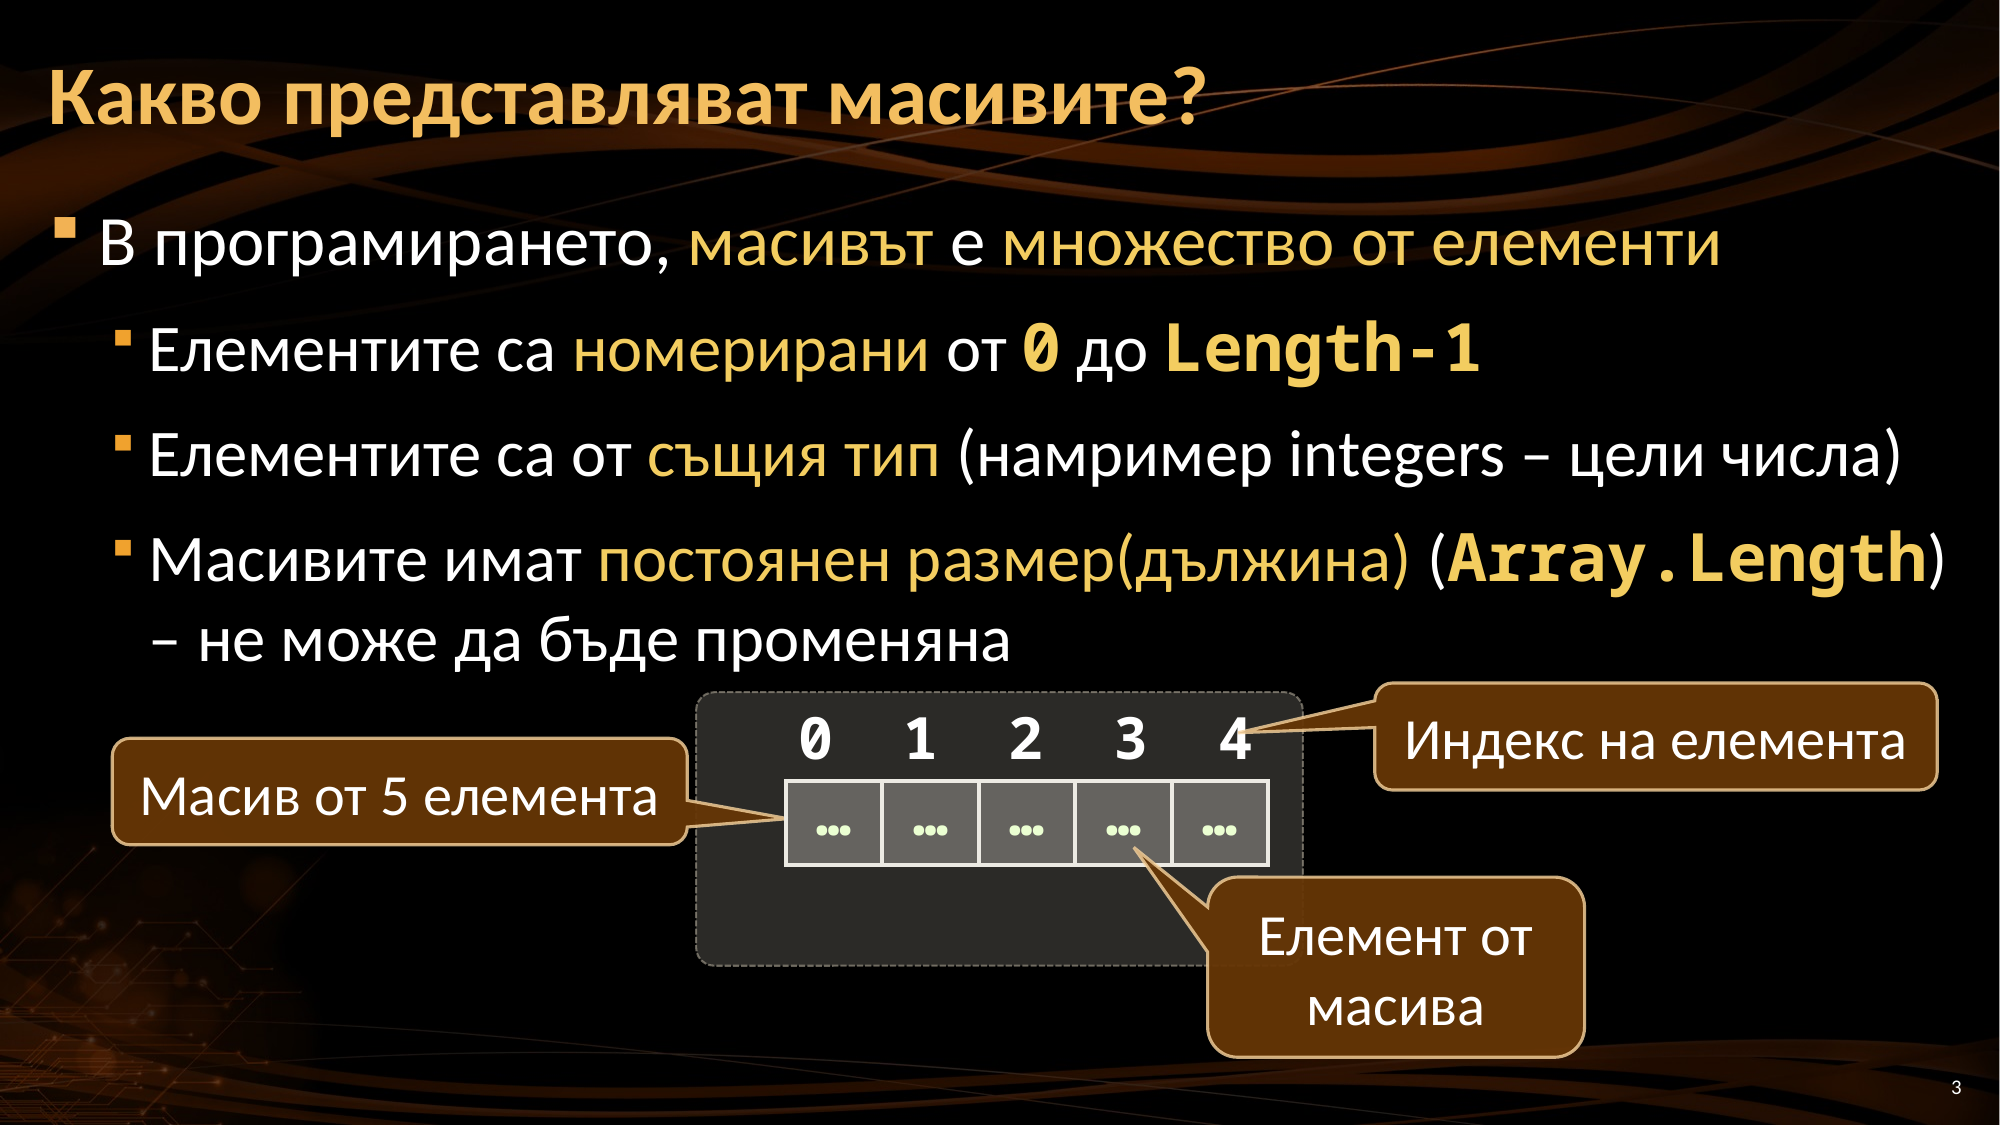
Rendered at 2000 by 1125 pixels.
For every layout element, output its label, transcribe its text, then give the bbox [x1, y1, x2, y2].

slide_number 3 [1897, 1070, 1968, 1103]
text_box [696, 692, 1303, 816]
table_header … [788, 783, 880, 863]
text_box 0 1 2 3 4 [783, 693, 1268, 779]
table_header … [1174, 783, 1266, 863]
text_box [1161, 732, 1303, 903]
table_header … [1077, 783, 1170, 863]
title Какво представляват масивите? [30, 6, 1968, 189]
picture [0, 0, 2000, 1125]
text_box Масив от 5 елемента [111, 737, 784, 846]
text_box Елемент от масива [1132, 846, 1586, 1059]
table_header … [884, 783, 977, 863]
table_header … [981, 783, 1073, 863]
text_box Индекс на елемента [1237, 681, 1939, 792]
list В програмирането, масивът е множество от елементи Елементите са номерирани от 0 до Length-1 Елементите са от същия тип (намример integers – цели числа) Масивите имат постоянен размер(дължина) (Array.Length) – не може да бъде променяна [31, 189, 1968, 1103]
text_box [696, 821, 1206, 966]
